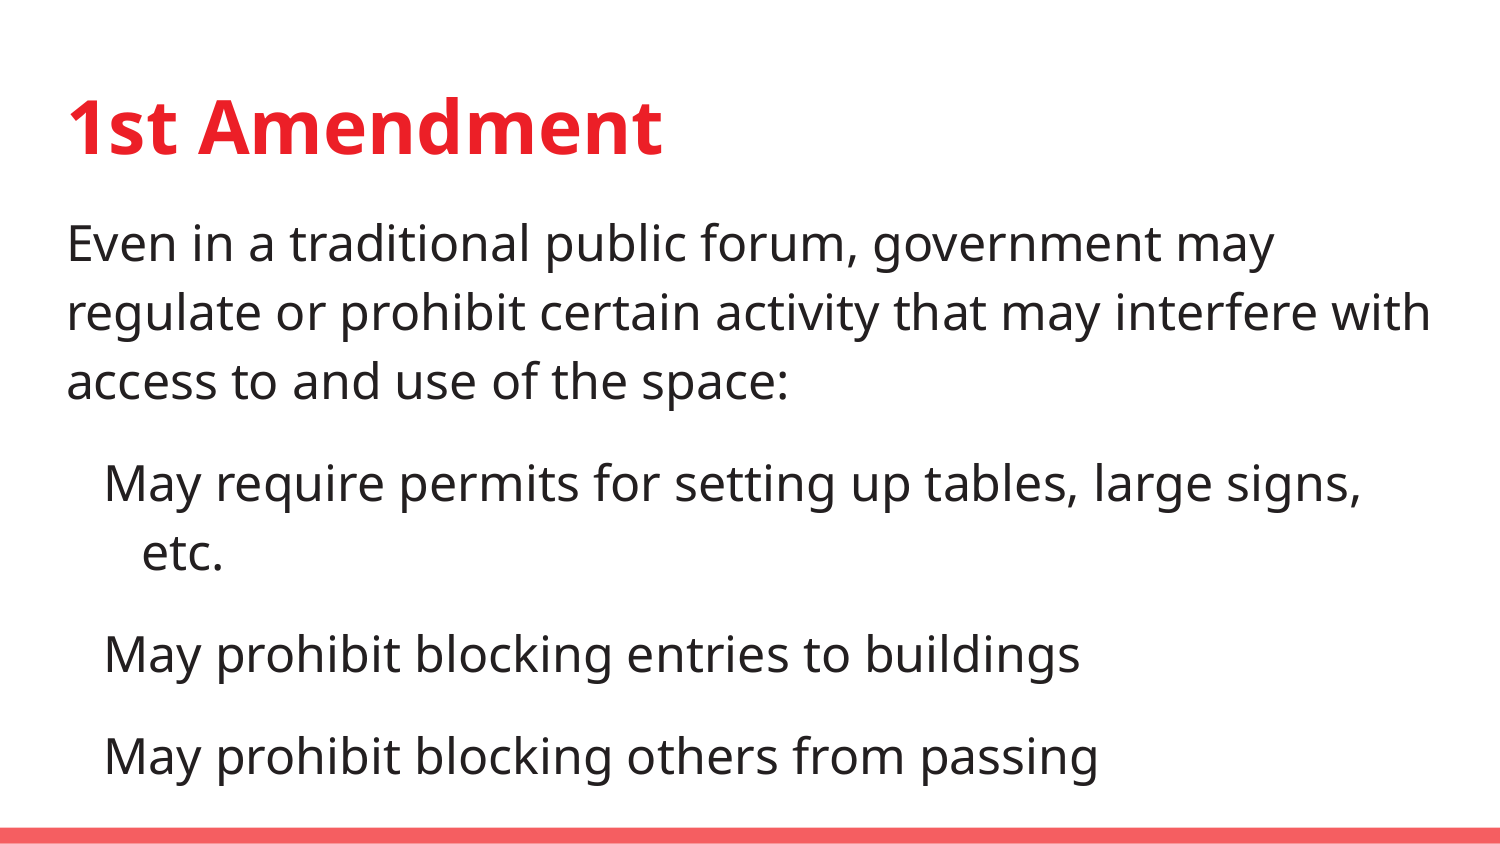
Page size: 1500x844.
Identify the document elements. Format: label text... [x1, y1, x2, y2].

list Even in a traditional public forum, government may regulate or prohibit certain activity that may interfere with access to and use of the space: May require permits for setting up tables, large signs, etc. May prohibit blocking entries to buildings May prohibit blocking others from passing [51, 187, 1449, 748]
title 1st Amendment [51, 64, 1449, 167]
